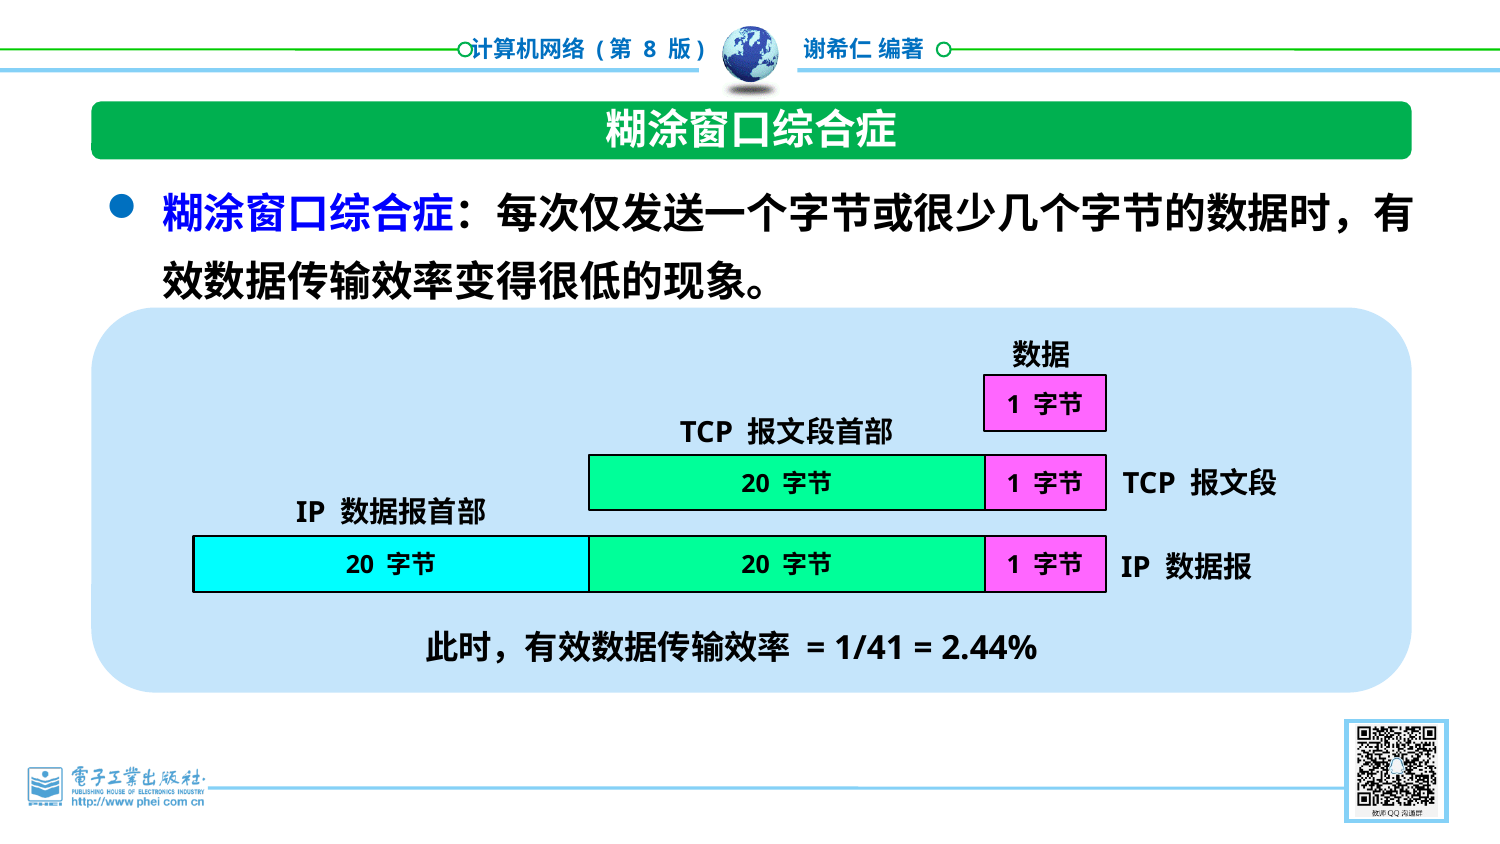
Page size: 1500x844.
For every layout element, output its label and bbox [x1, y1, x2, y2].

picture [23, 764, 208, 809]
text_box [91, 95, 1434, 313]
text_box [89, 313, 1414, 695]
picture [720, 24, 780, 95]
text_box [410, 618, 1053, 674]
text_box [982, 328, 1108, 433]
text_box [913, 101, 1412, 160]
text_box [191, 485, 1268, 594]
picture [1355, 724, 1438, 817]
text_box [91, 101, 590, 160]
text_box [587, 405, 1293, 512]
